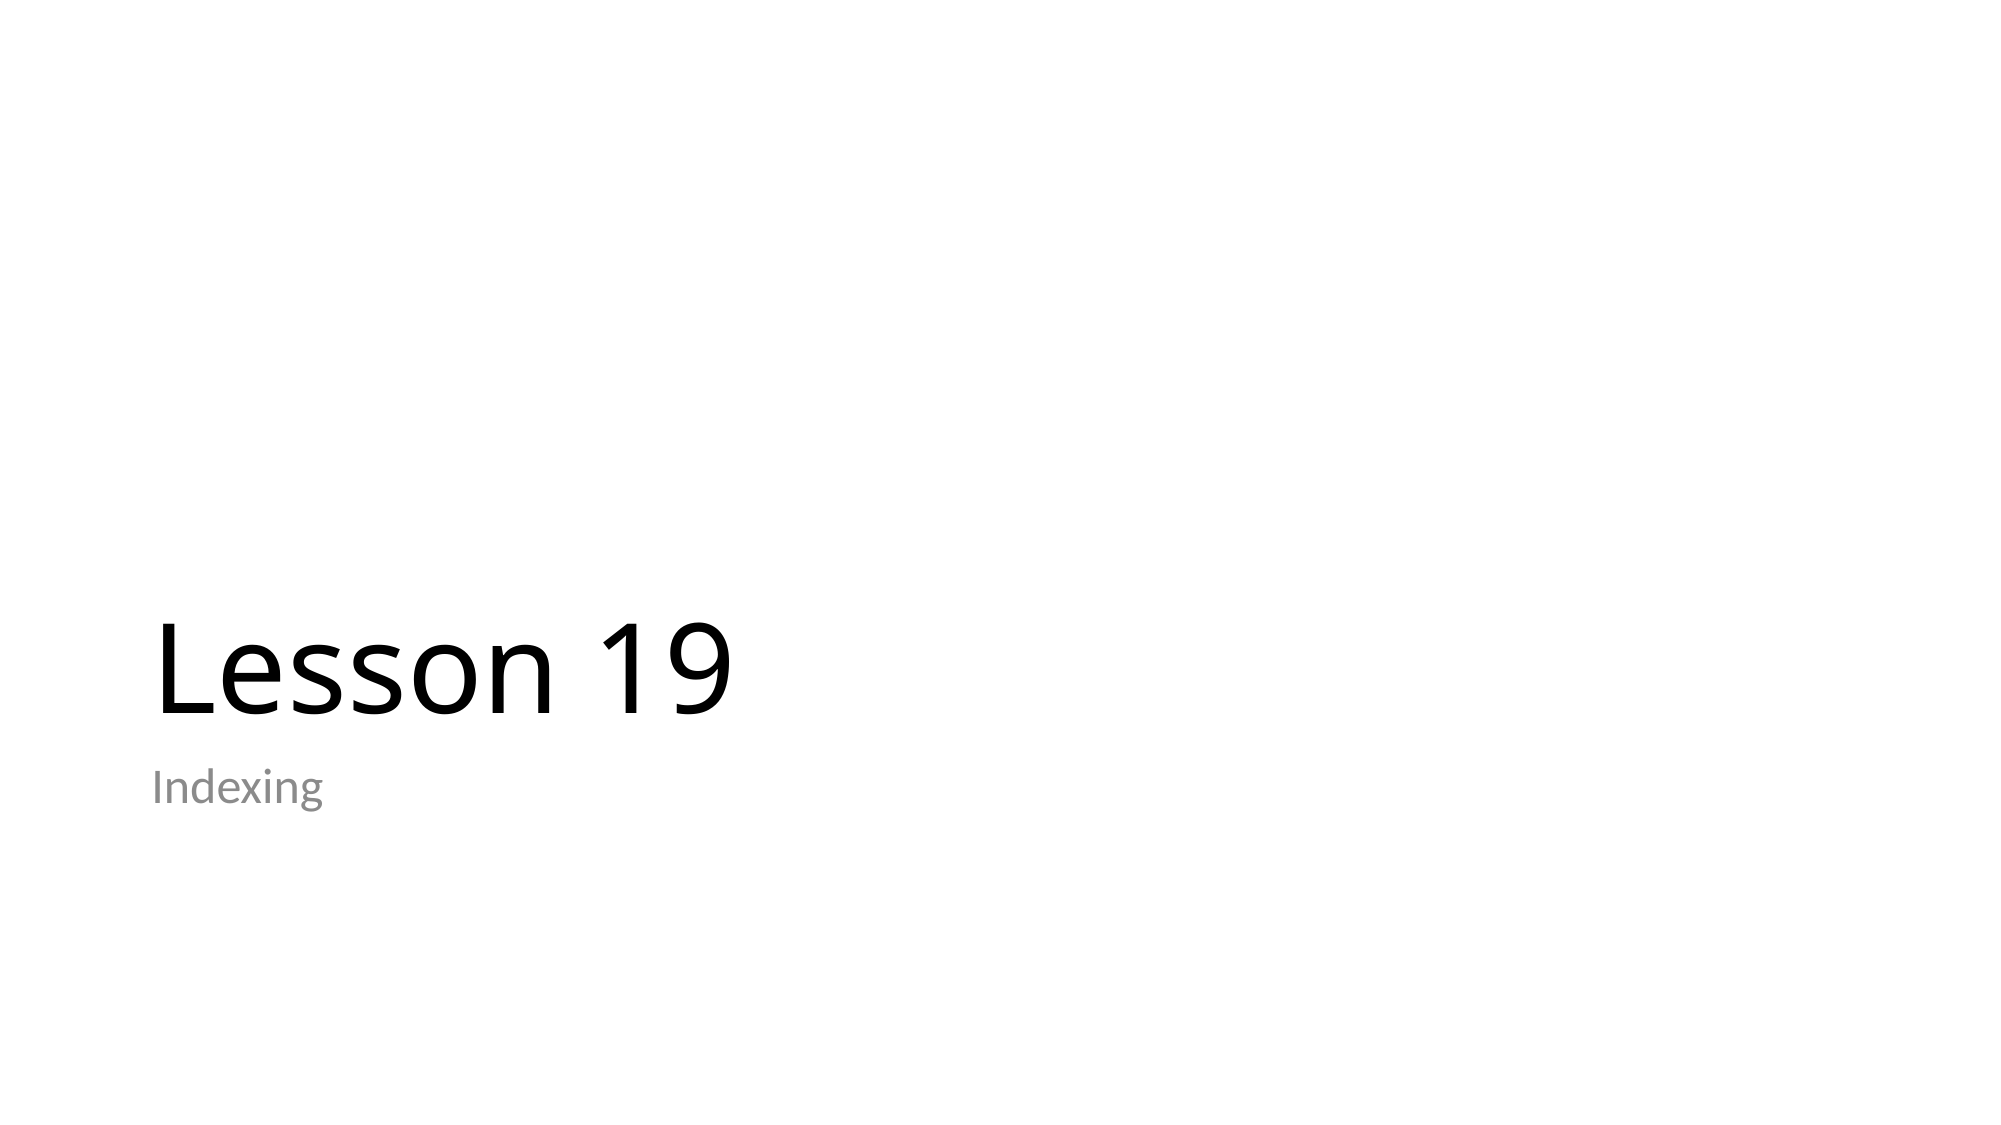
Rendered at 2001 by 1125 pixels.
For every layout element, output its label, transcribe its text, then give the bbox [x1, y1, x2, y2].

title Lesson 19 [136, 280, 1862, 749]
list Indexing [136, 752, 1862, 999]
